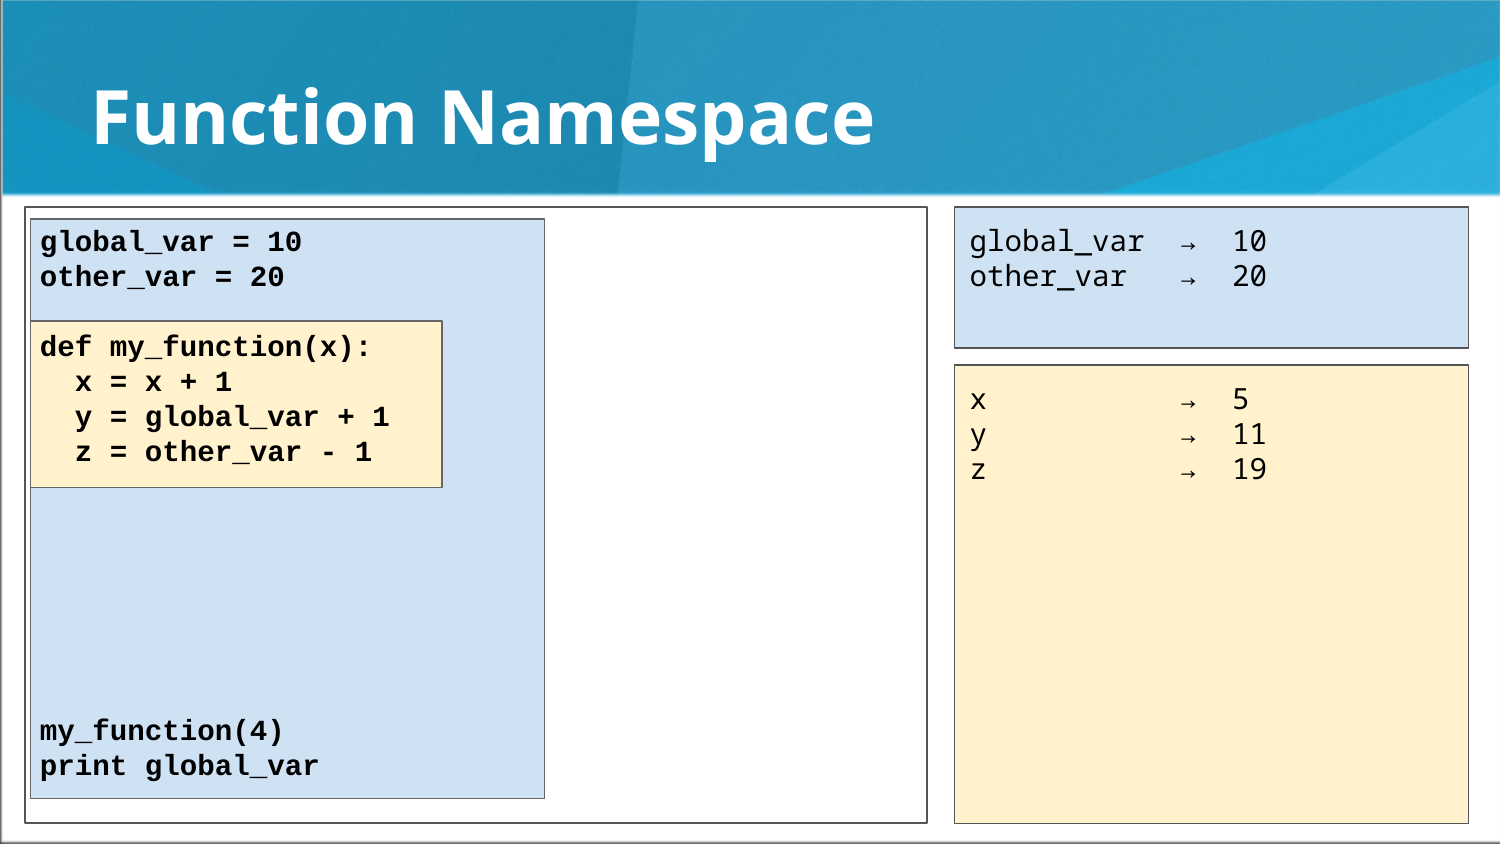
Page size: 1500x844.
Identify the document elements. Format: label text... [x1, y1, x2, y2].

text_box global_var → 10 other_var → 20 [954, 207, 1469, 348]
text_box global_var = 10 other_var = 20 def my_function(x): x = x + 1 y = global_var + 1 z = other_var - 1 my_function(4) print global_var [24, 207, 927, 824]
text_box x → 5 y → 11 z → 19 [954, 365, 1469, 824]
text_box Function Namespace [74, 33, 1425, 175]
picture [0, 0, 1500, 844]
